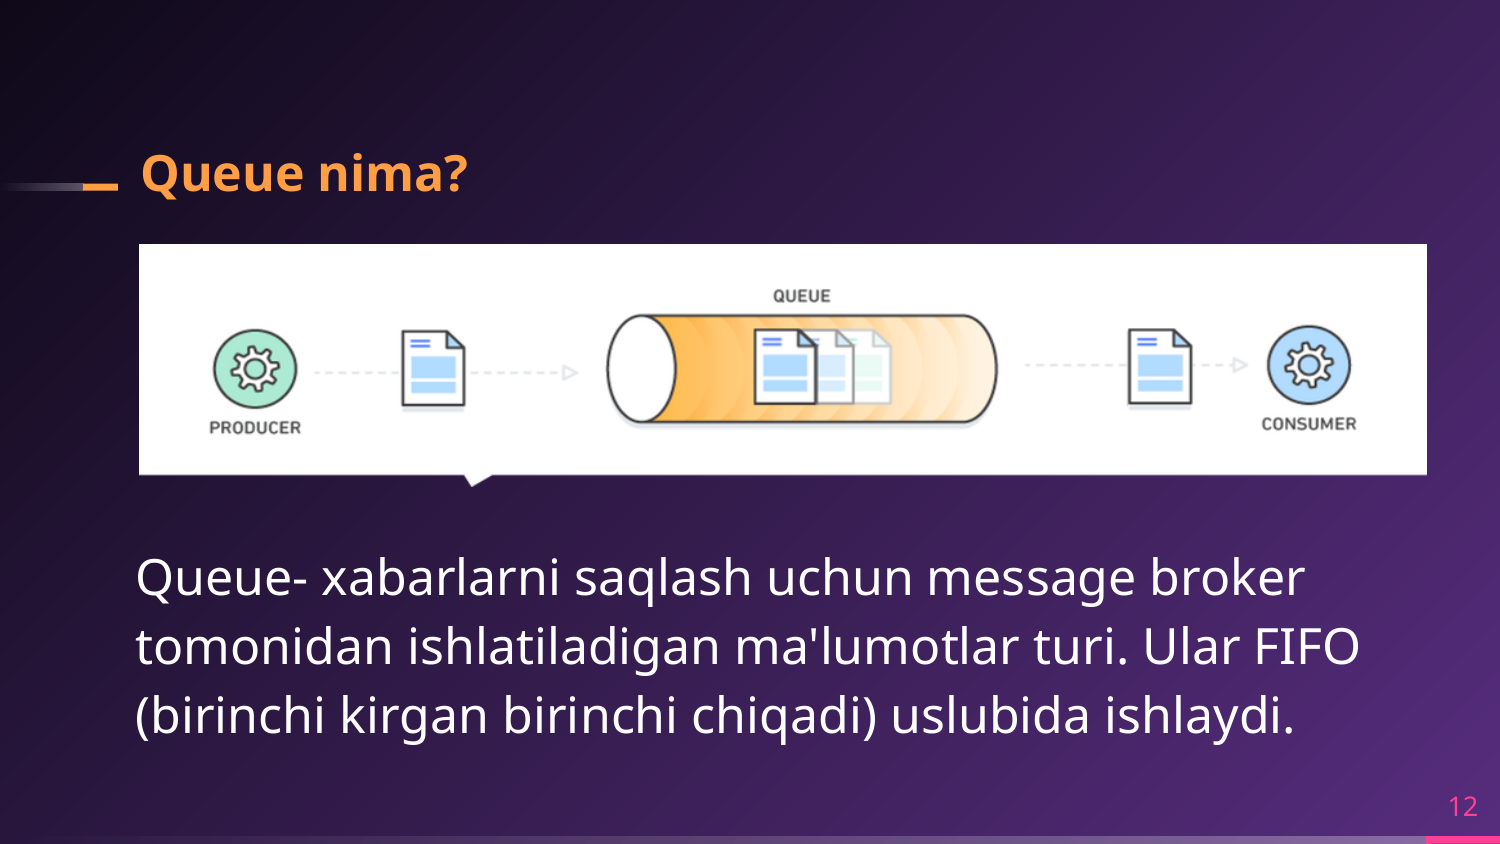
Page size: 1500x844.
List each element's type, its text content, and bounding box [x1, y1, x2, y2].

picture [139, 243, 1427, 488]
list Queue- xabarlarni saqlash uchun message broker tomonidan ishlatiladigan ma'lumotlar turi. Ular FIFO (birinchi kirgan birinchi chiqadi) uslubida ishlaydi. [122, 536, 1427, 756]
title Queue nima? [140, 137, 1011, 203]
slide_number 12 [1426, 779, 1500, 837]
